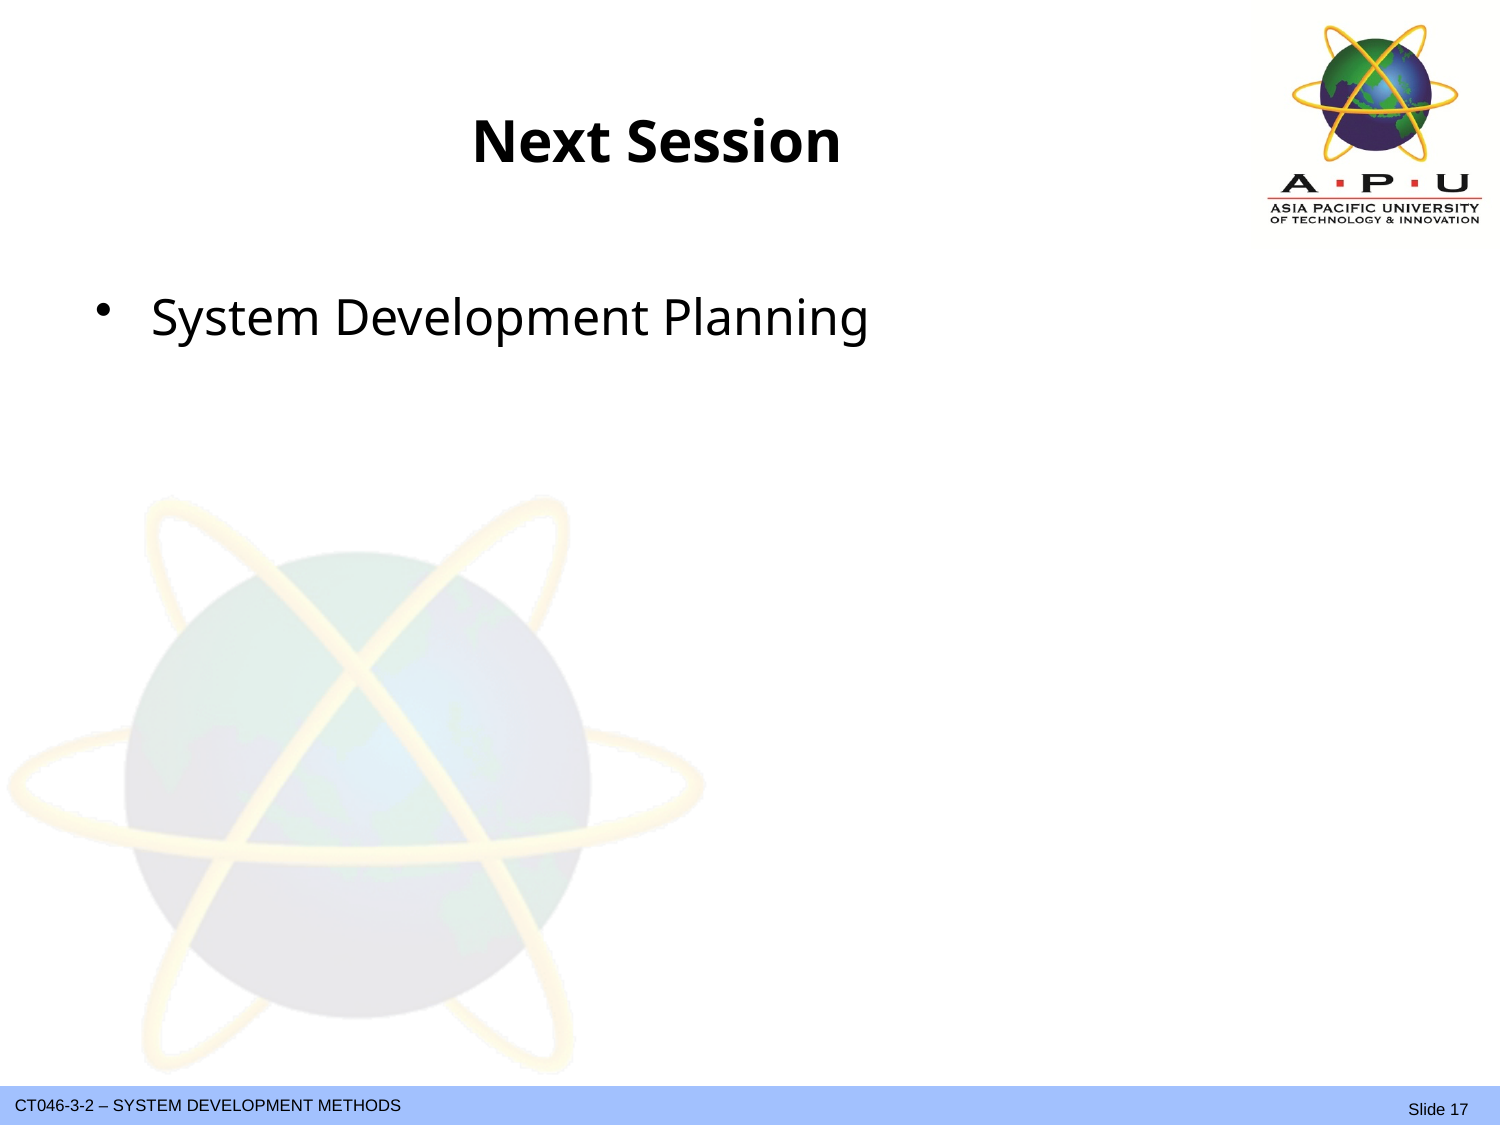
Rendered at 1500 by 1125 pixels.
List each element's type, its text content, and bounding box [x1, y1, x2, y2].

title Next Session [79, 44, 1236, 233]
picture [1251, 0, 1500, 249]
list System Development Planning [79, 278, 1431, 1022]
